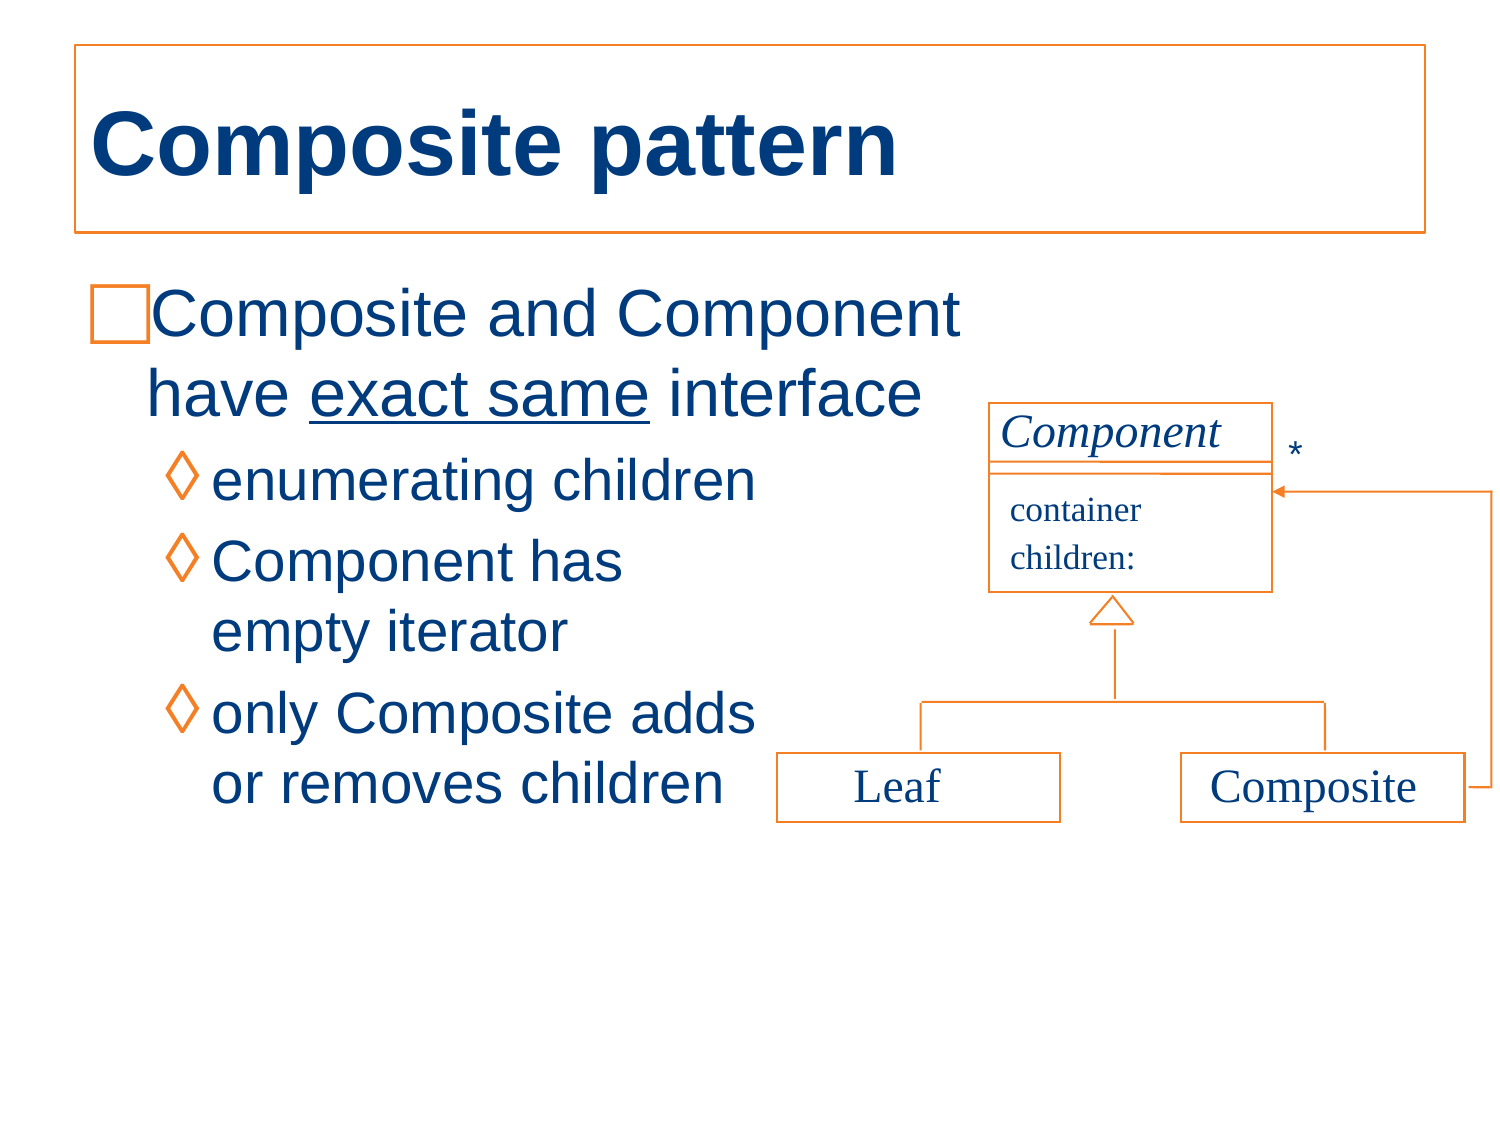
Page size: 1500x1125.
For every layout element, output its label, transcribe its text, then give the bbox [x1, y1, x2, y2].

text_box * [1271, 422, 1316, 482]
text_box container [999, 488, 1152, 534]
list Composite and Component have exact same interface enumerating children Component has empty iterator only Composite adds or removes children [75, 262, 1425, 1038]
text_box Composite [1199, 759, 1428, 816]
text_box Leaf [843, 759, 951, 816]
text_box [1181, 752, 1465, 822]
title Composite pattern [74, 44, 1426, 234]
text_box children: [999, 535, 1146, 581]
text_box [777, 752, 1061, 822]
text_box [1272, 485, 1493, 498]
text_box [988, 403, 1273, 592]
